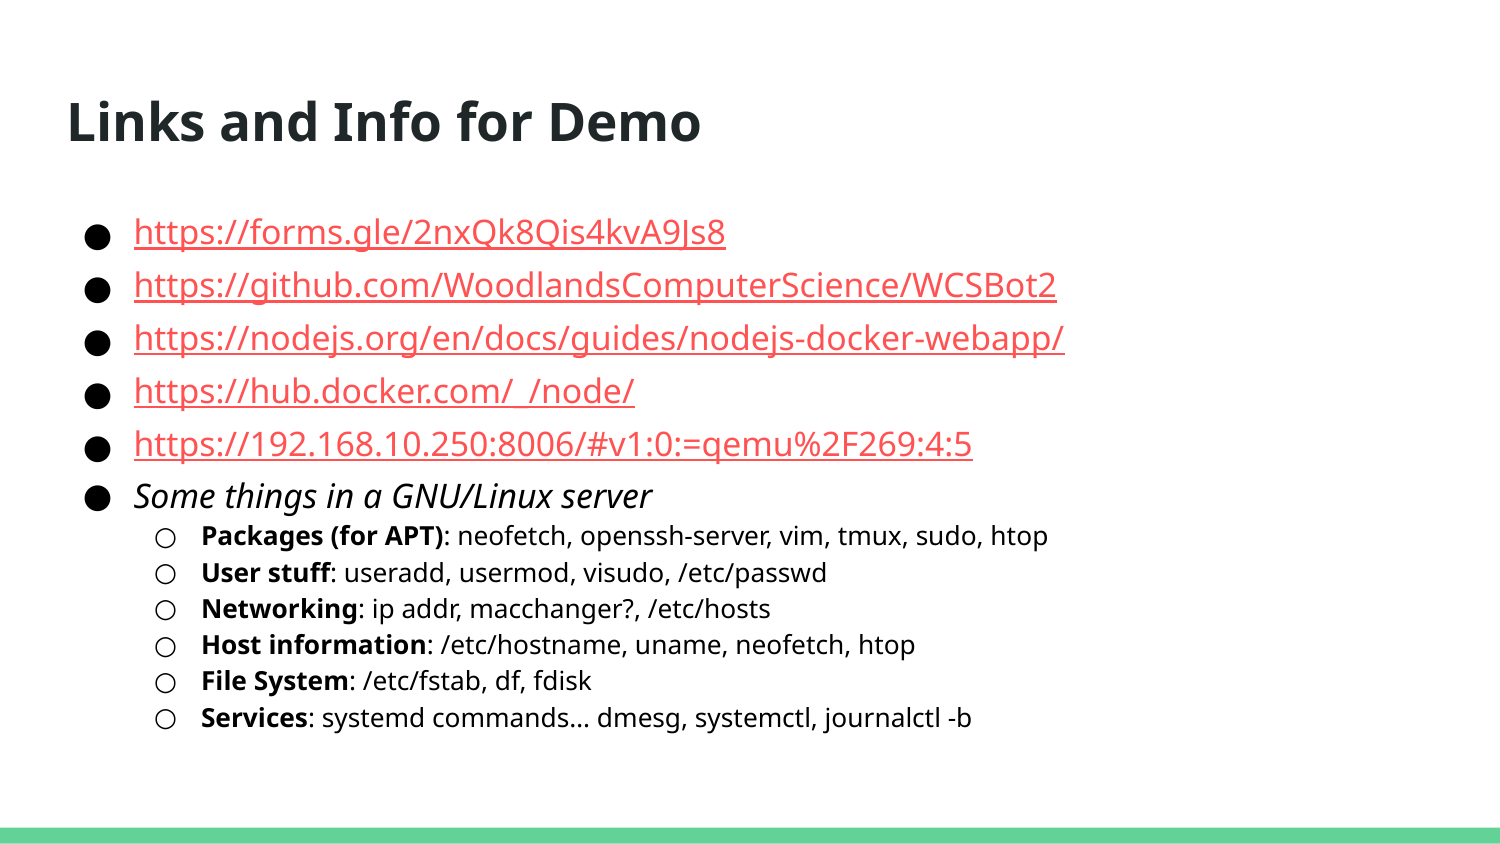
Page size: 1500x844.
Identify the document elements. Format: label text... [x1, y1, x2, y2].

list https://forms.gle/2nxQk8Qis4kvA9Js8 https://github.com/WoodlandsComputerScience/WCSBot2 https://nodejs.org/en/docs/guides/nodejs-docker-webapp/ https://hub.docker.com/_/node/ https://192.168.10.250:8006/#v1:0:=qemu%2F269:4:5 Some things in a GNU/Linux server Packages (for APT): neofetch, openssh-server, vim, tmux, sudo, htop User stuff: useradd, usermod, visudo, /etc/passwd Networking: ip addr, macchanger?, /etc/hosts Host information: /etc/hostname, uname, neofetch, htop File System: /etc/fstab, df, fdisk Services: systemd commands… dmesg, systemctl, journalctl -b [51, 189, 1449, 750]
title Links and Info for Demo [51, 72, 1449, 167]
